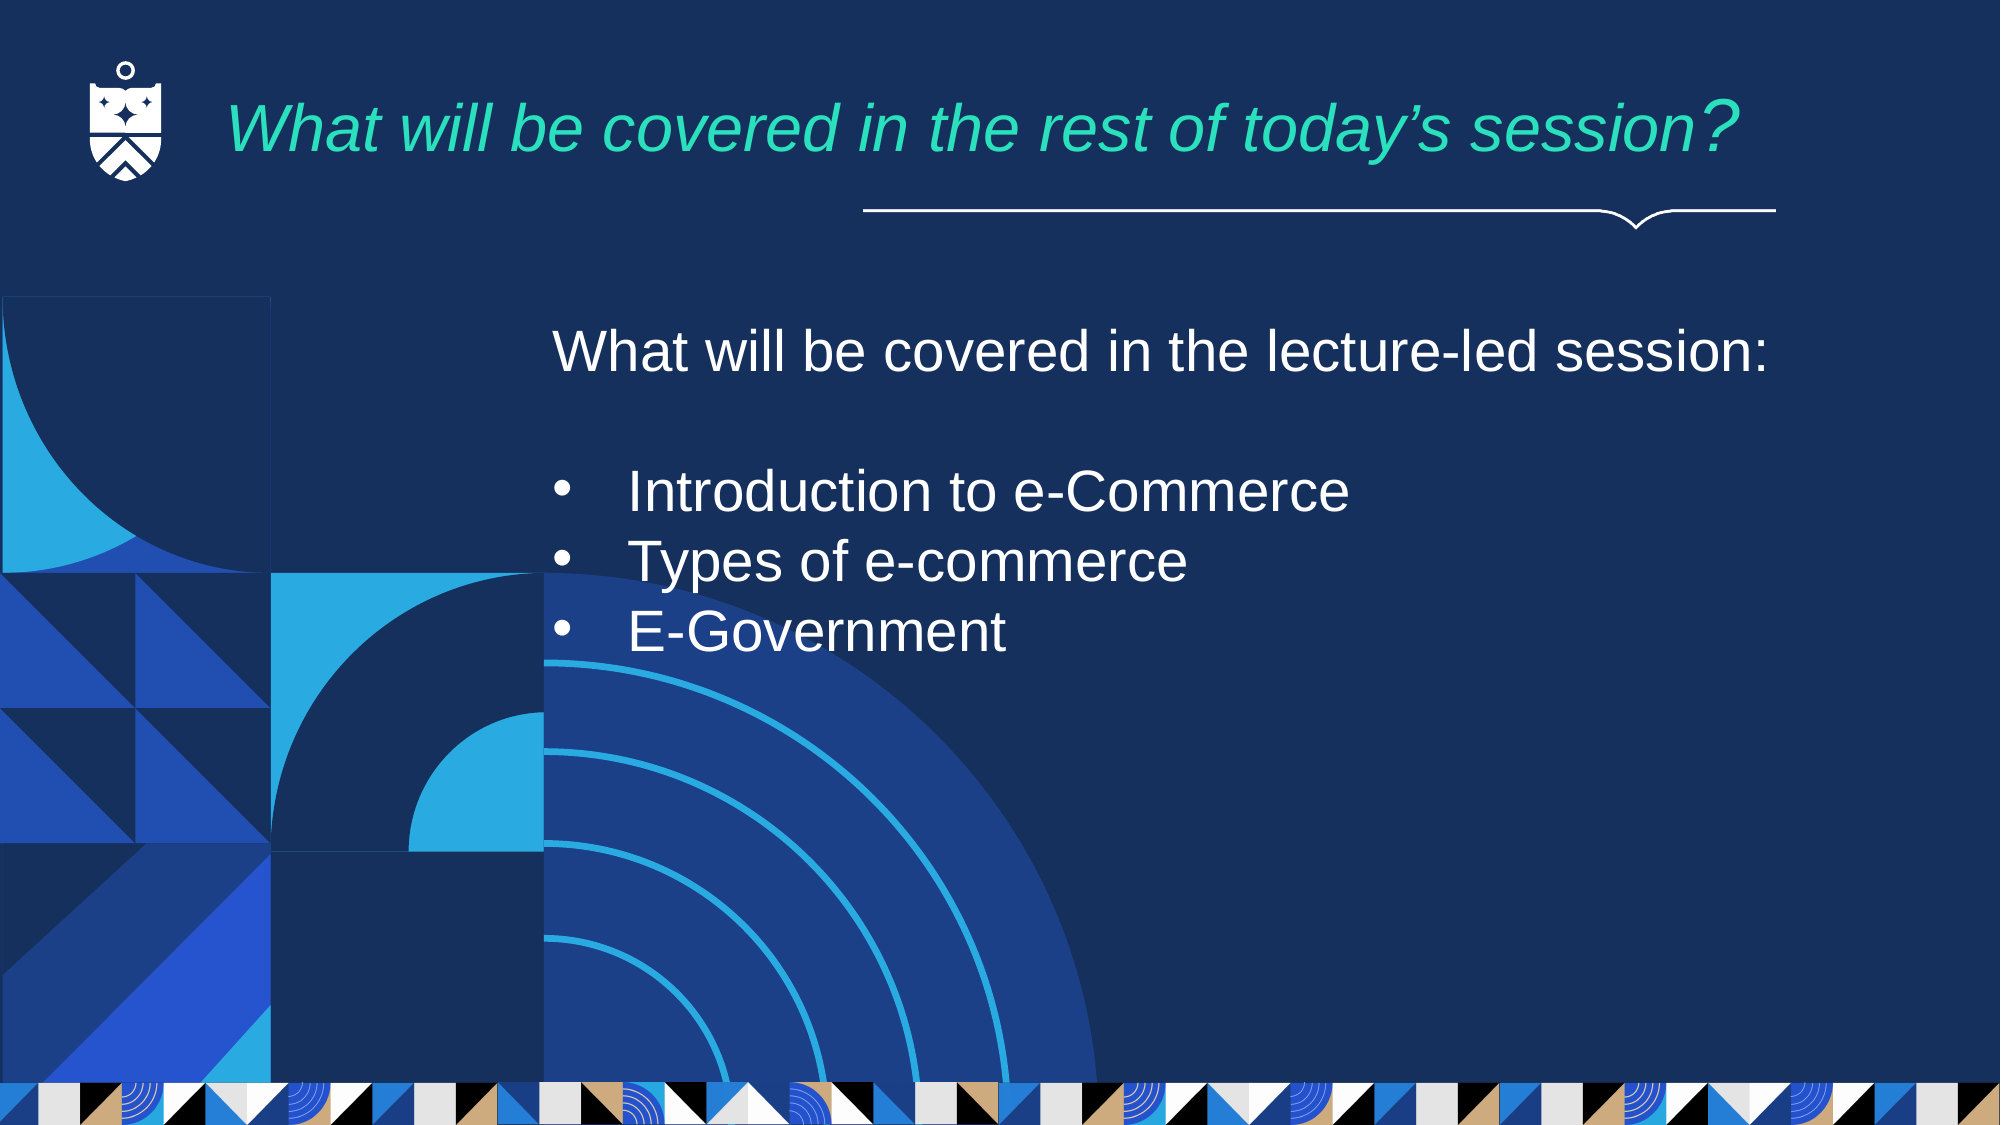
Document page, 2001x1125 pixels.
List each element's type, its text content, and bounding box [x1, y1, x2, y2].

text_box What will be covered in the rest of today’s session? [210, 69, 1925, 175]
picture [862, 208, 1776, 231]
text_box What will be covered in the lecture-led session: Introduction to e-Commerce Types of e-commerce E-Government [537, 305, 1925, 716]
picture [0, 1082, 2000, 1125]
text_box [89, 60, 162, 182]
